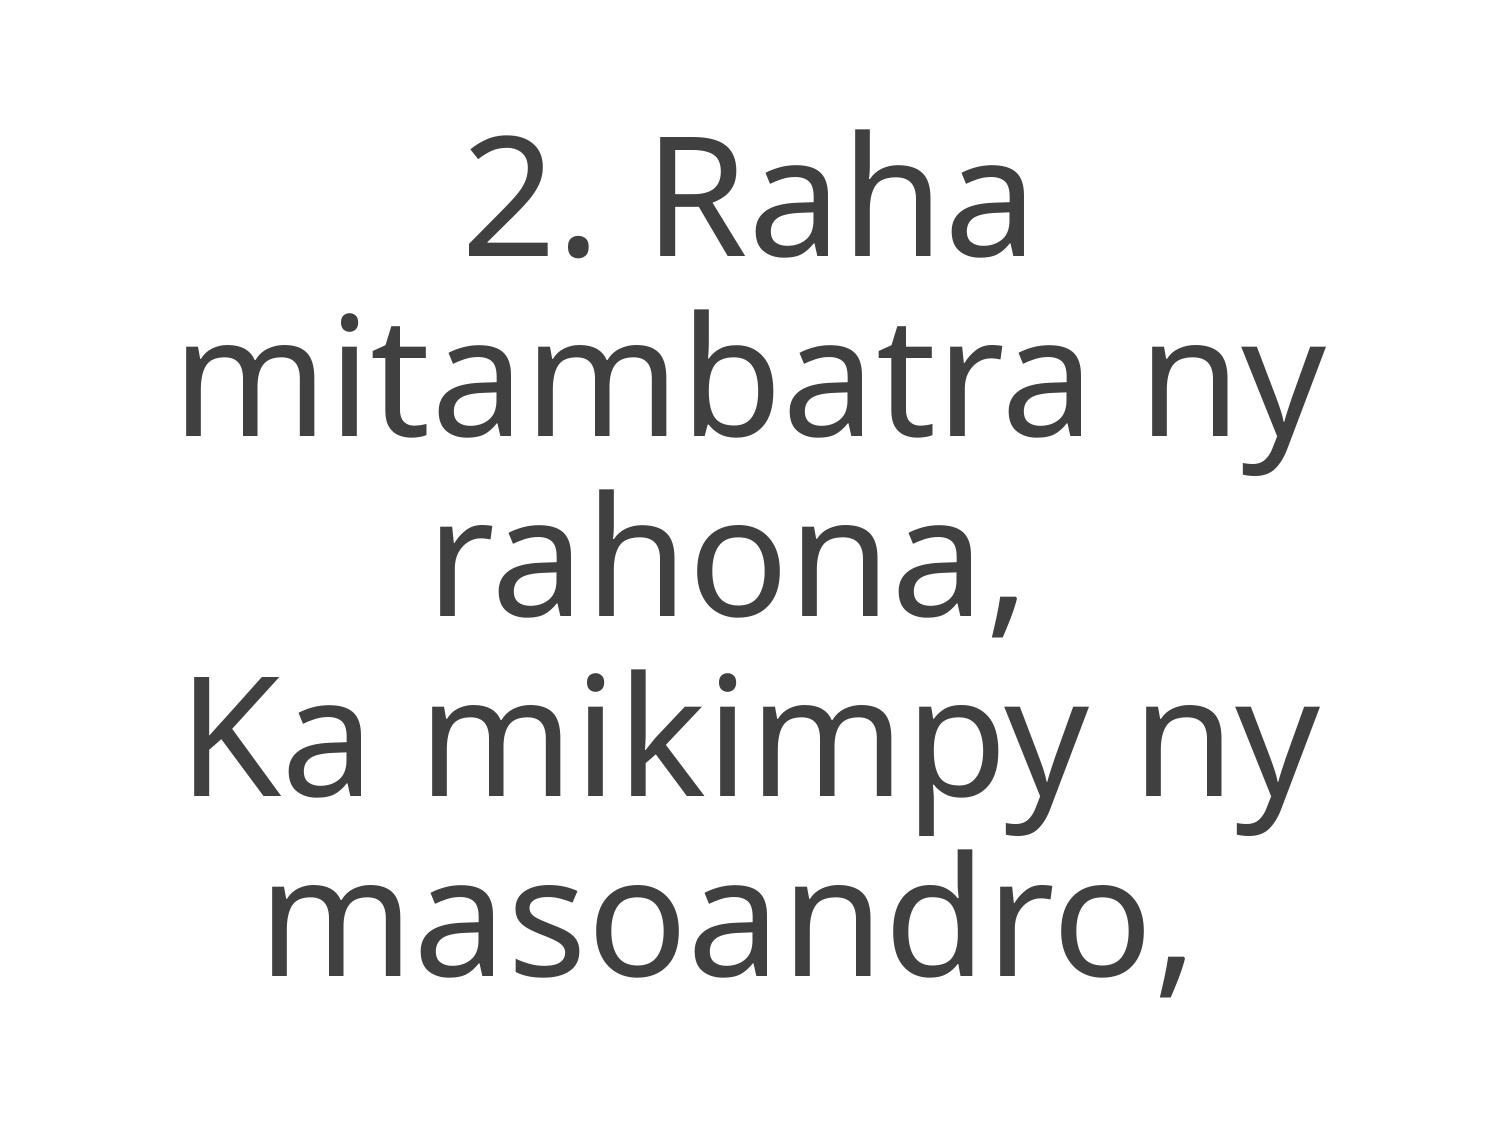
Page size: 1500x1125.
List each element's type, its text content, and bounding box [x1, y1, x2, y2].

title 2. Raha mitambatra ny rahona, Ka mikimpy ny masoandro, [0, 453, 1500, 672]
